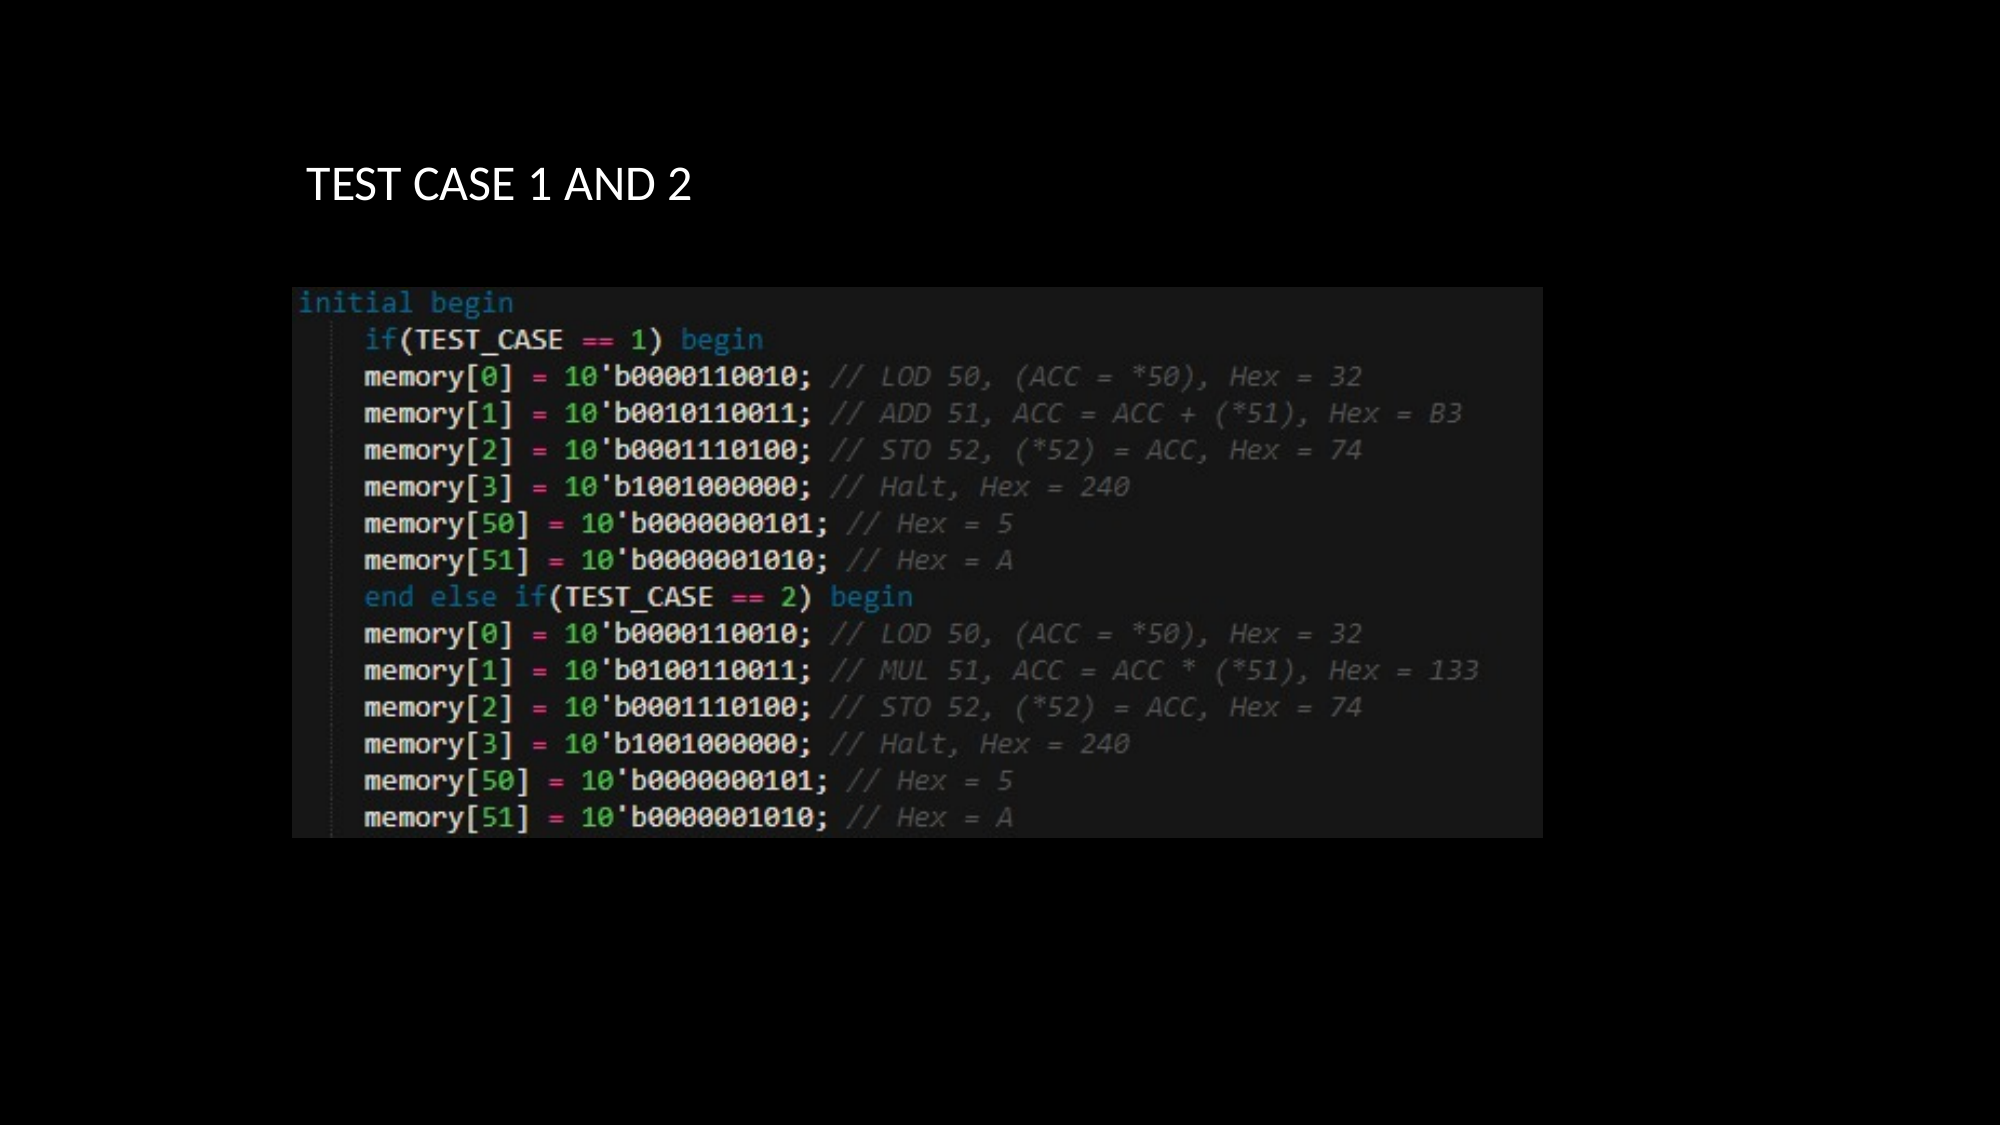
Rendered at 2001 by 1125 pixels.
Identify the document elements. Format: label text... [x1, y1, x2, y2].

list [292, 287, 1543, 838]
text_box TEST CASE 1 AND 2 [292, 143, 1361, 218]
